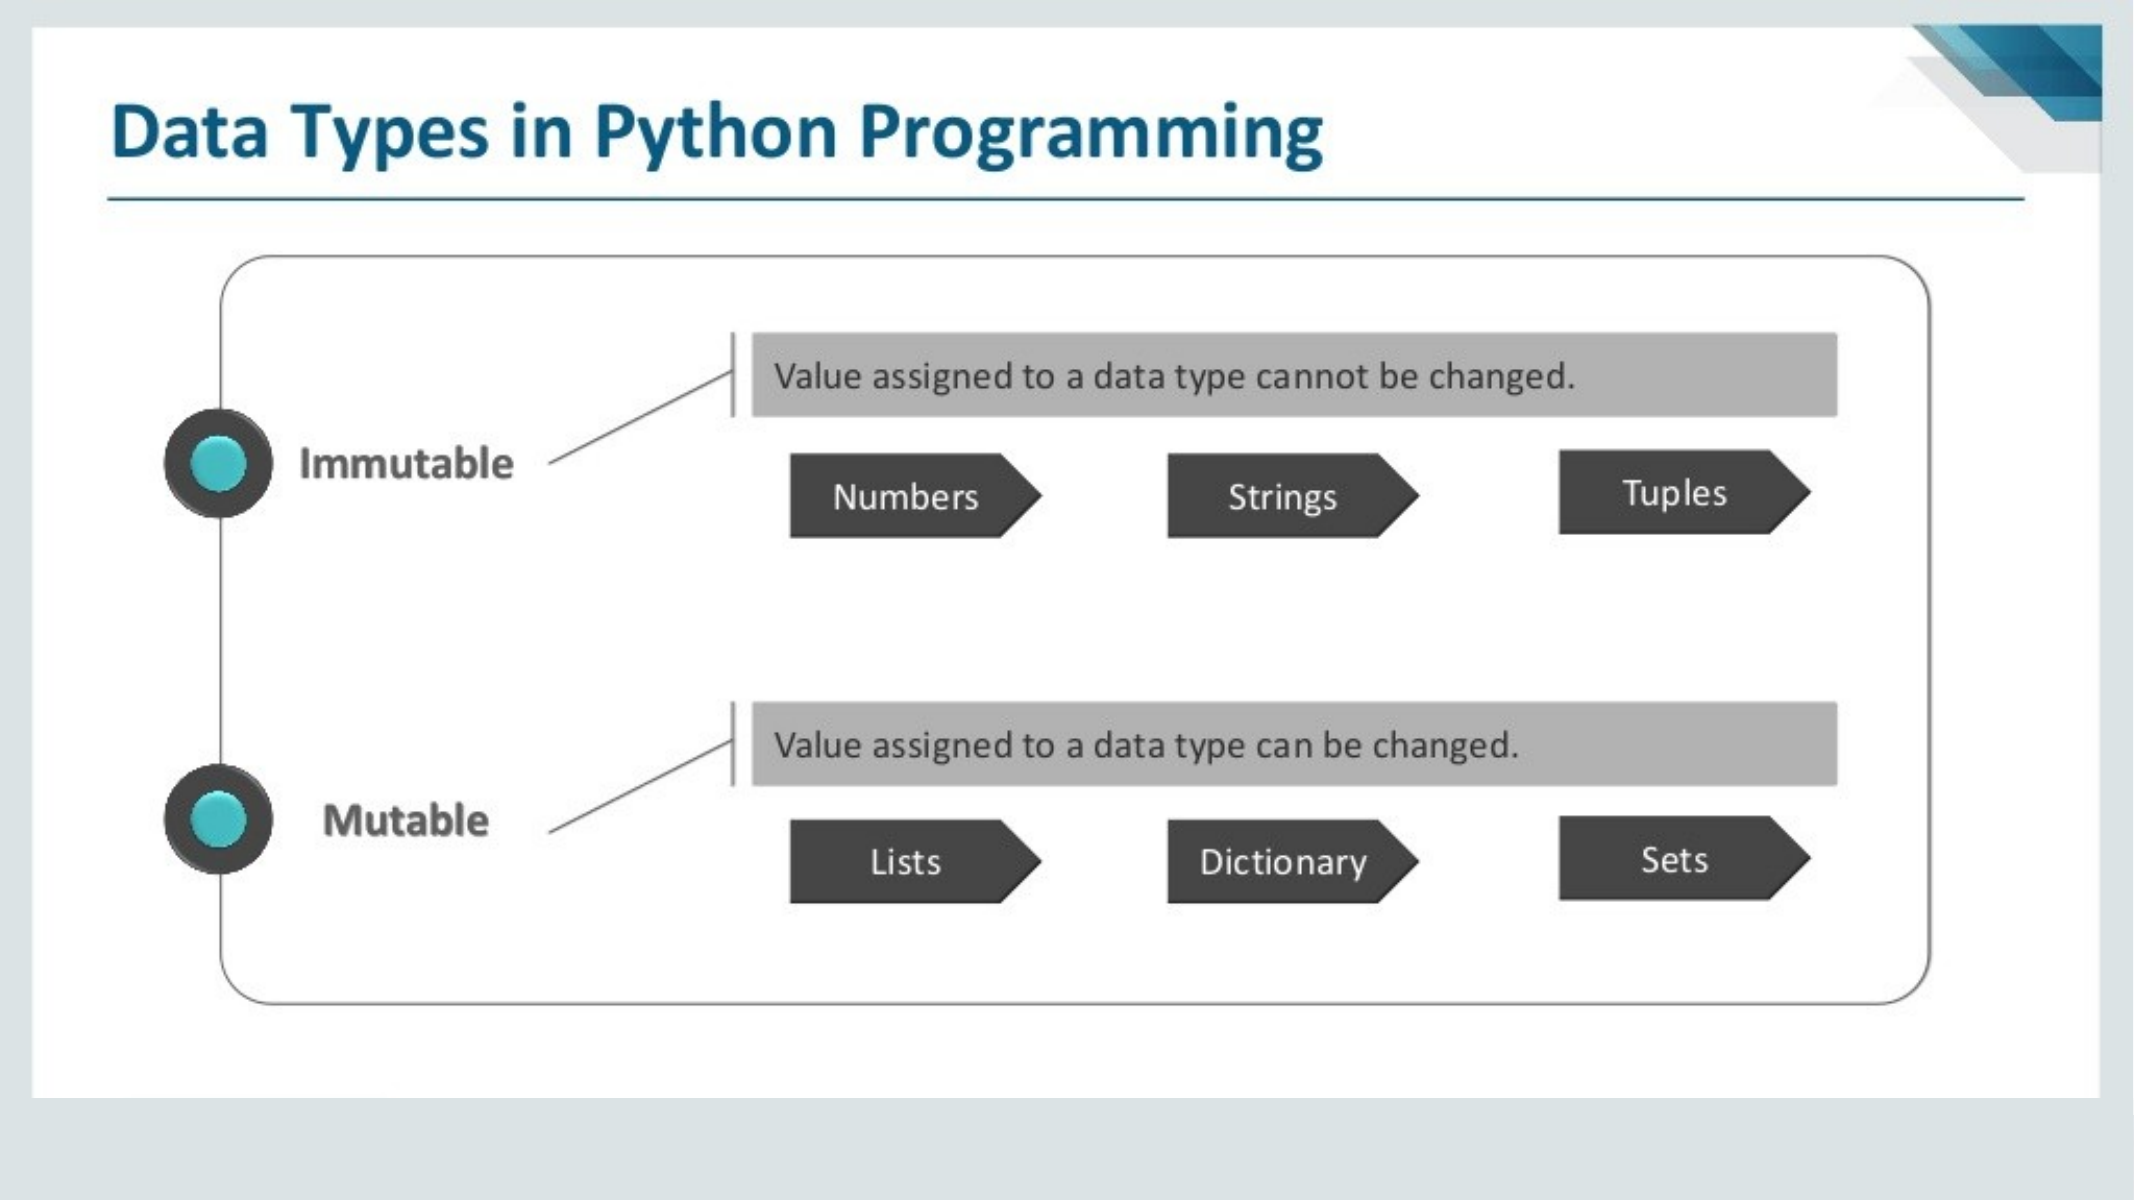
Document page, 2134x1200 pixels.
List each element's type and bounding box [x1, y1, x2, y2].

text_box [0, 1098, 2134, 1200]
text_box [0, 0, 2134, 1098]
